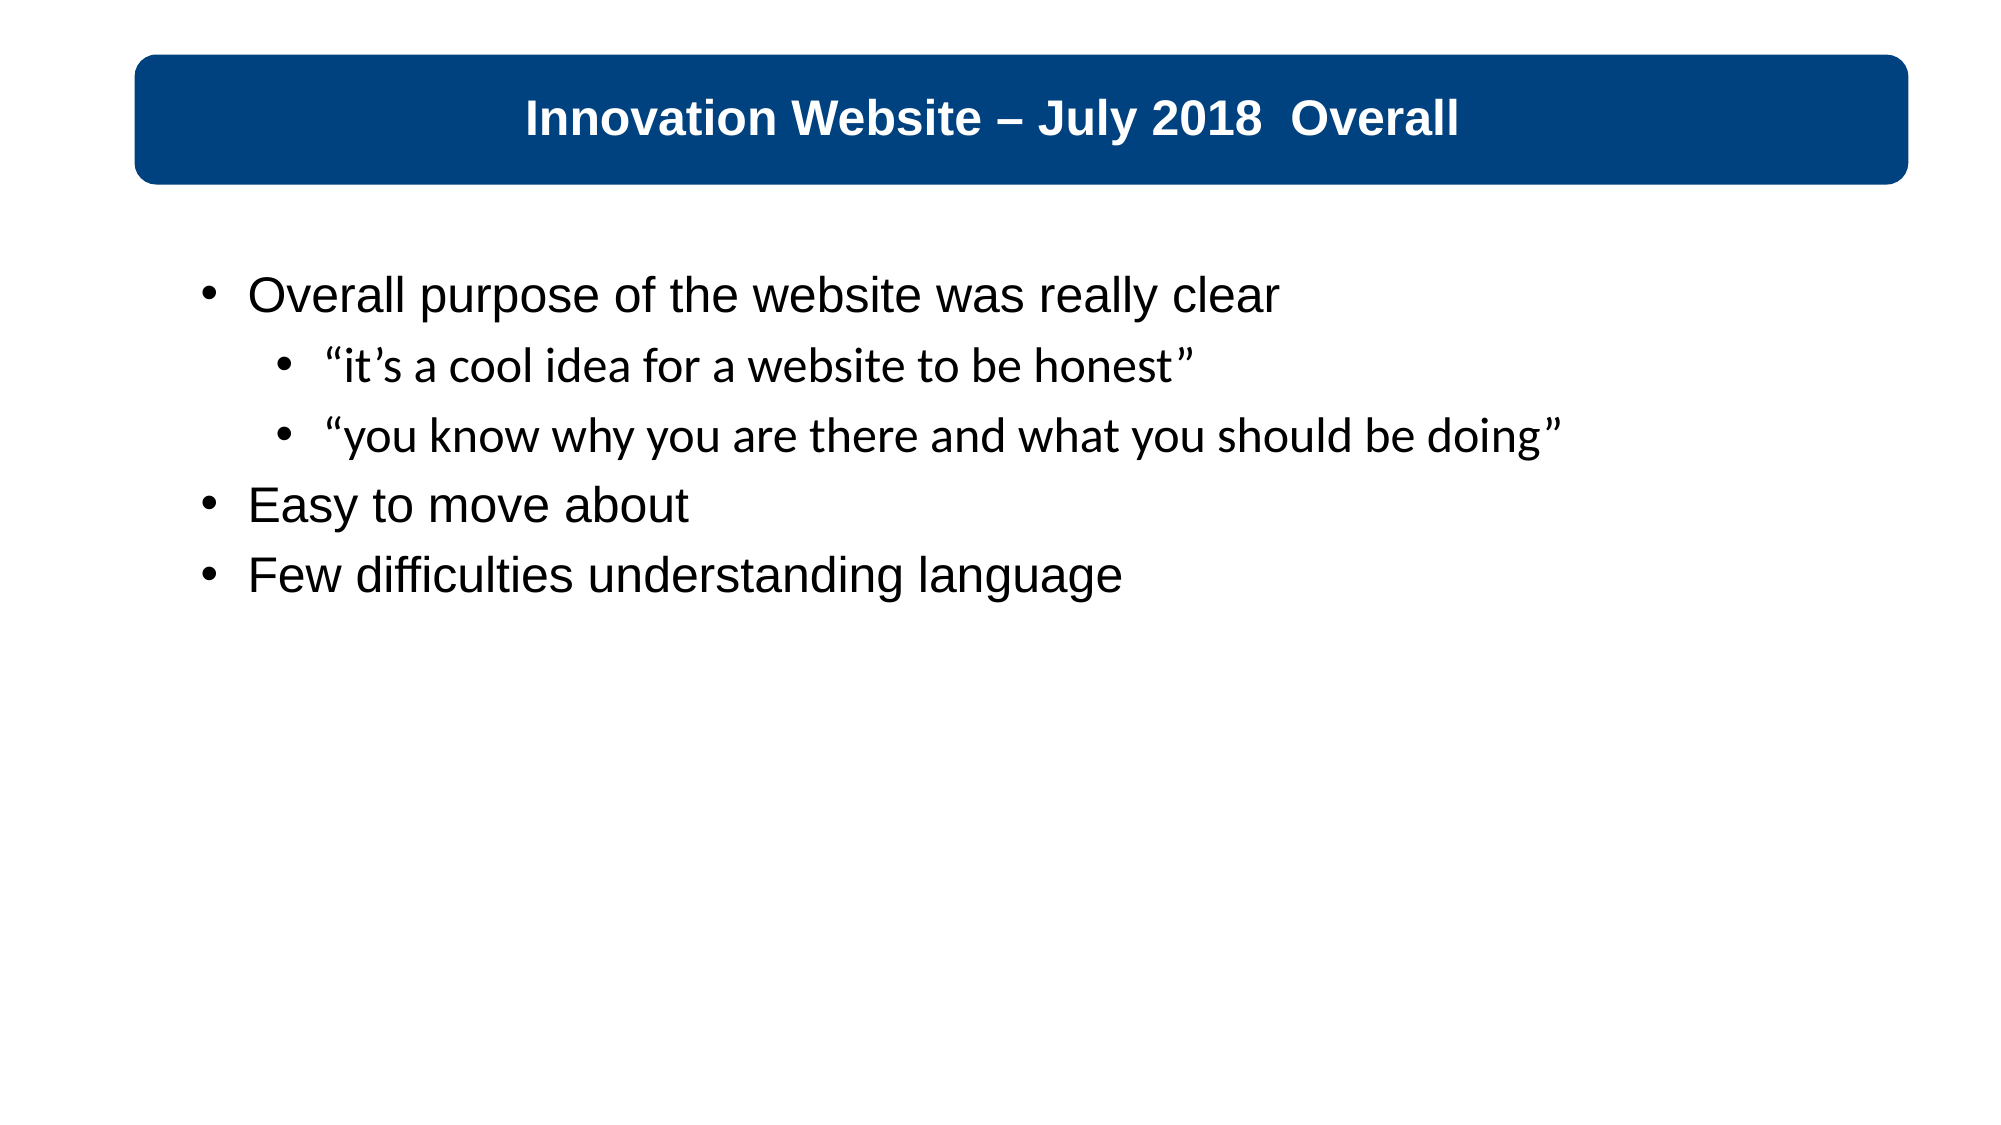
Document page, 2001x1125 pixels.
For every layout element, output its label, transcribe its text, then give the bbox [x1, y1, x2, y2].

list Overall purpose of the website was really clear “it’s a cool idea for a website to be honest” “you know why you are there and what you should be doing” Easy to move about Few difficulties understanding language [185, 255, 1858, 835]
list Innovation Website – July 2018 Overall [200, 78, 1800, 173]
